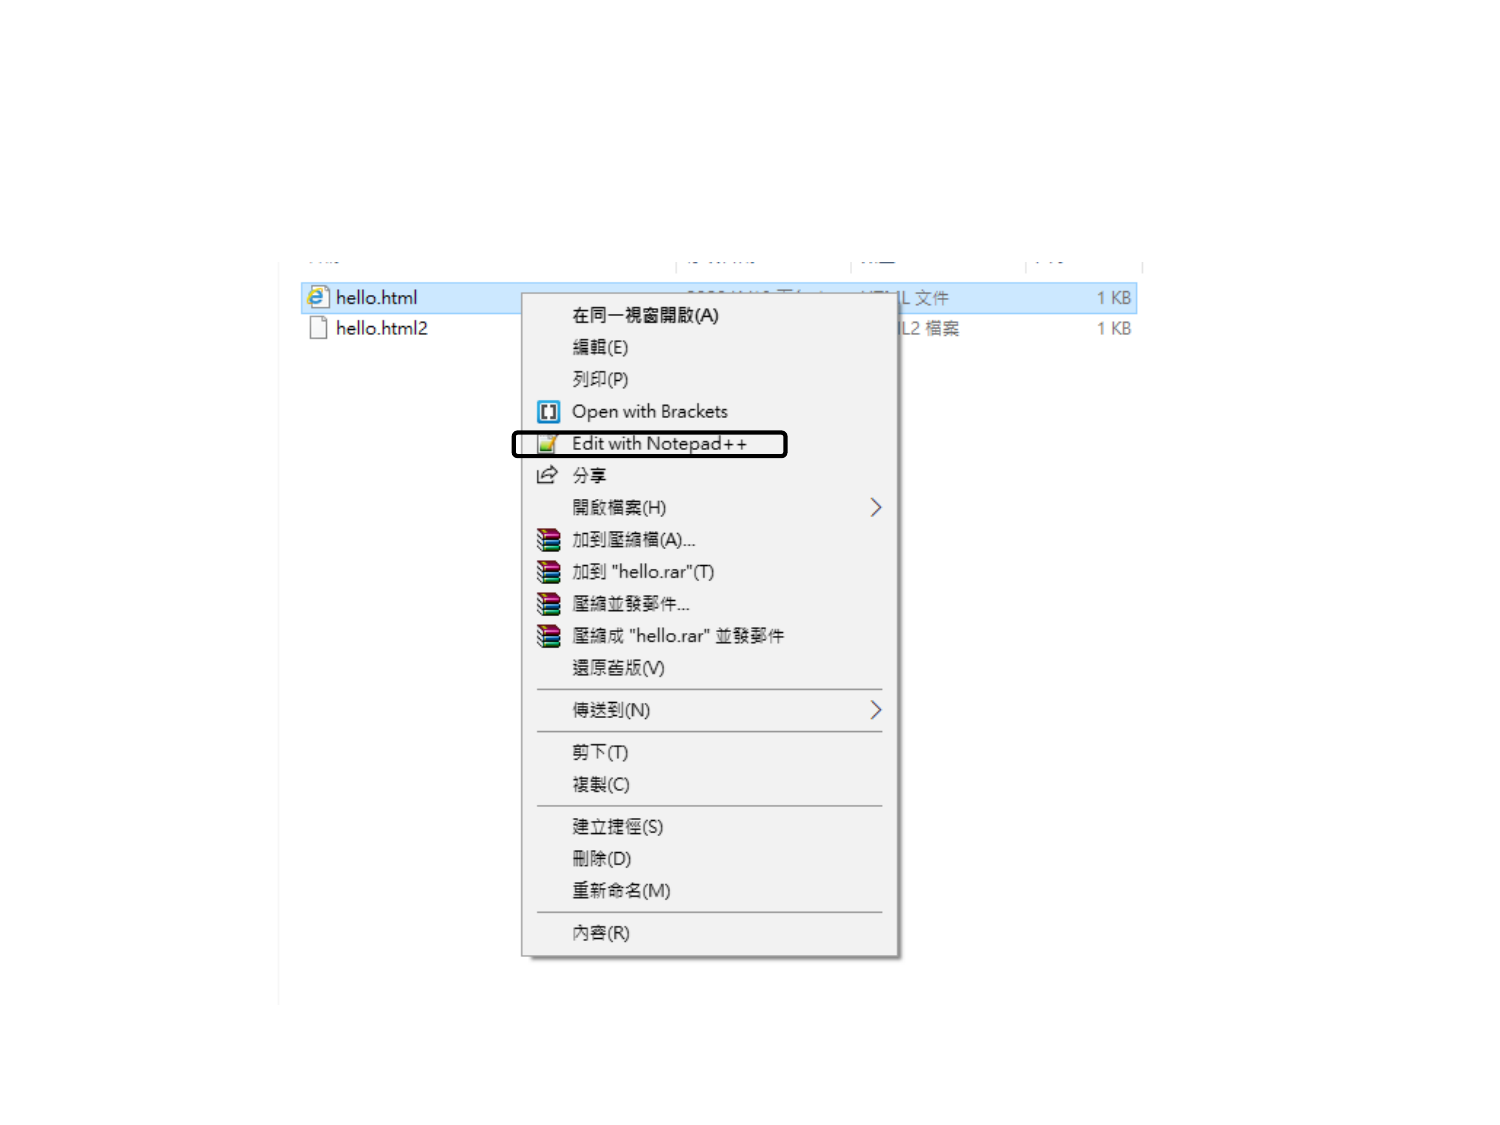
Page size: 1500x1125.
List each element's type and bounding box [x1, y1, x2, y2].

list [275, 262, 1225, 1006]
